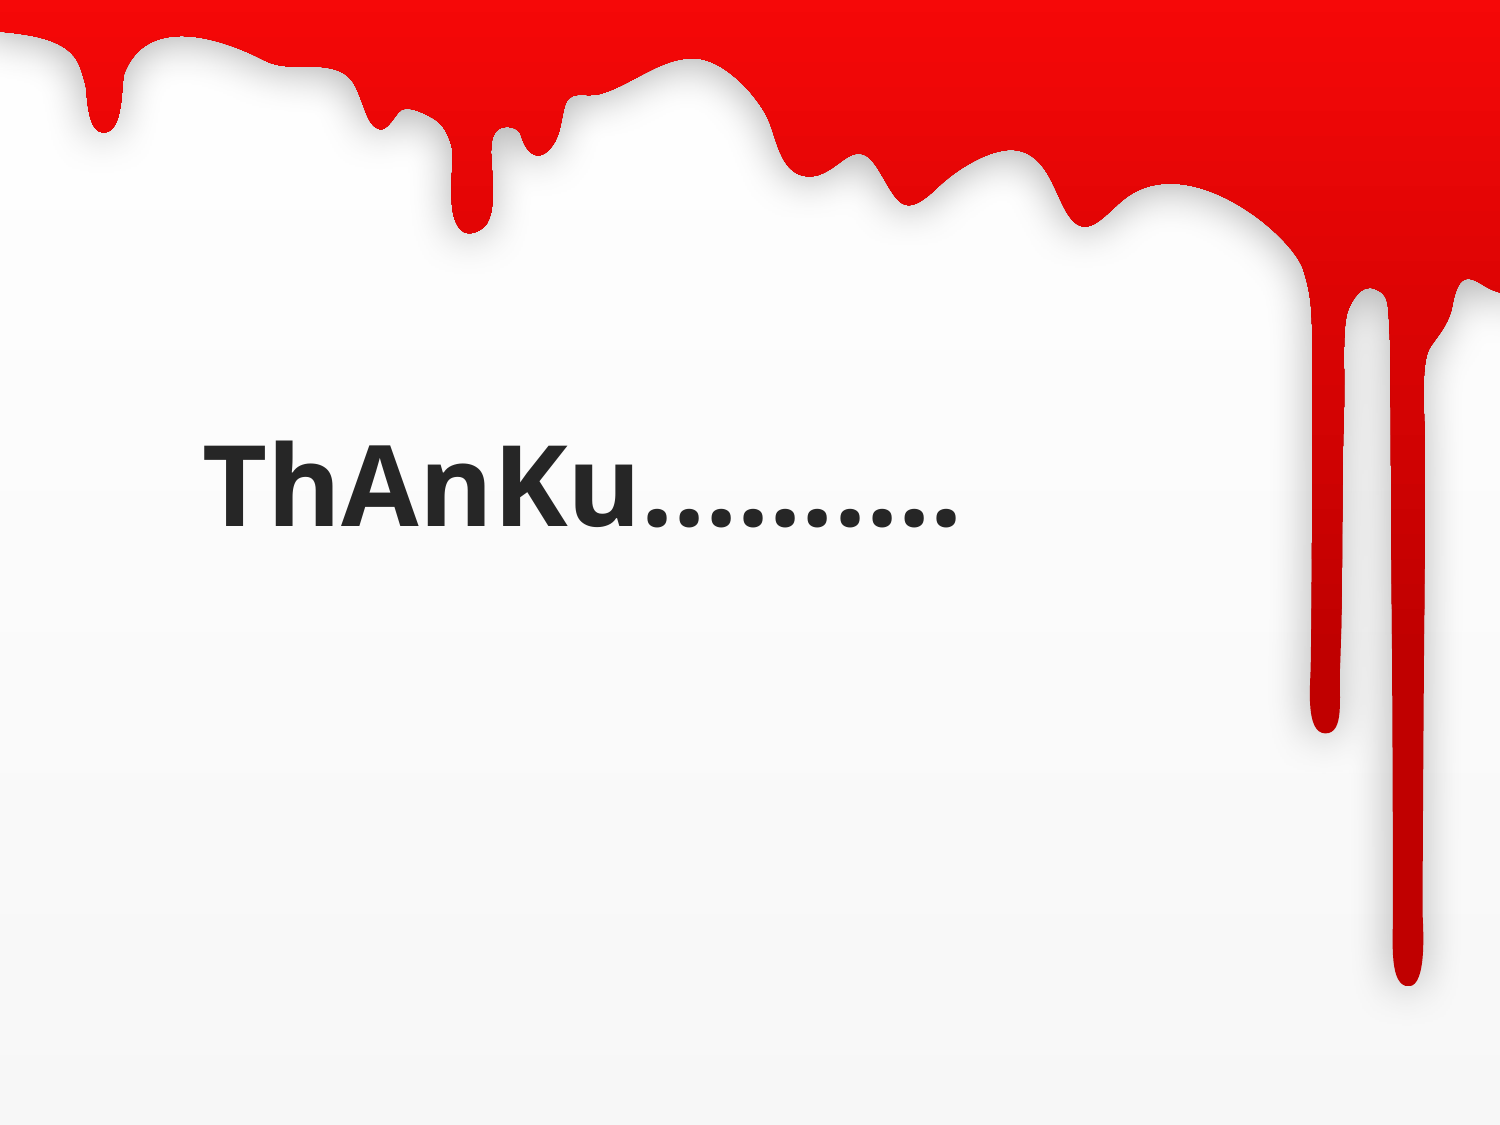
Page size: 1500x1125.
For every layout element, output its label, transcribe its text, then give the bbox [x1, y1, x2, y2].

title ThAnKu………. [187, 425, 1438, 538]
